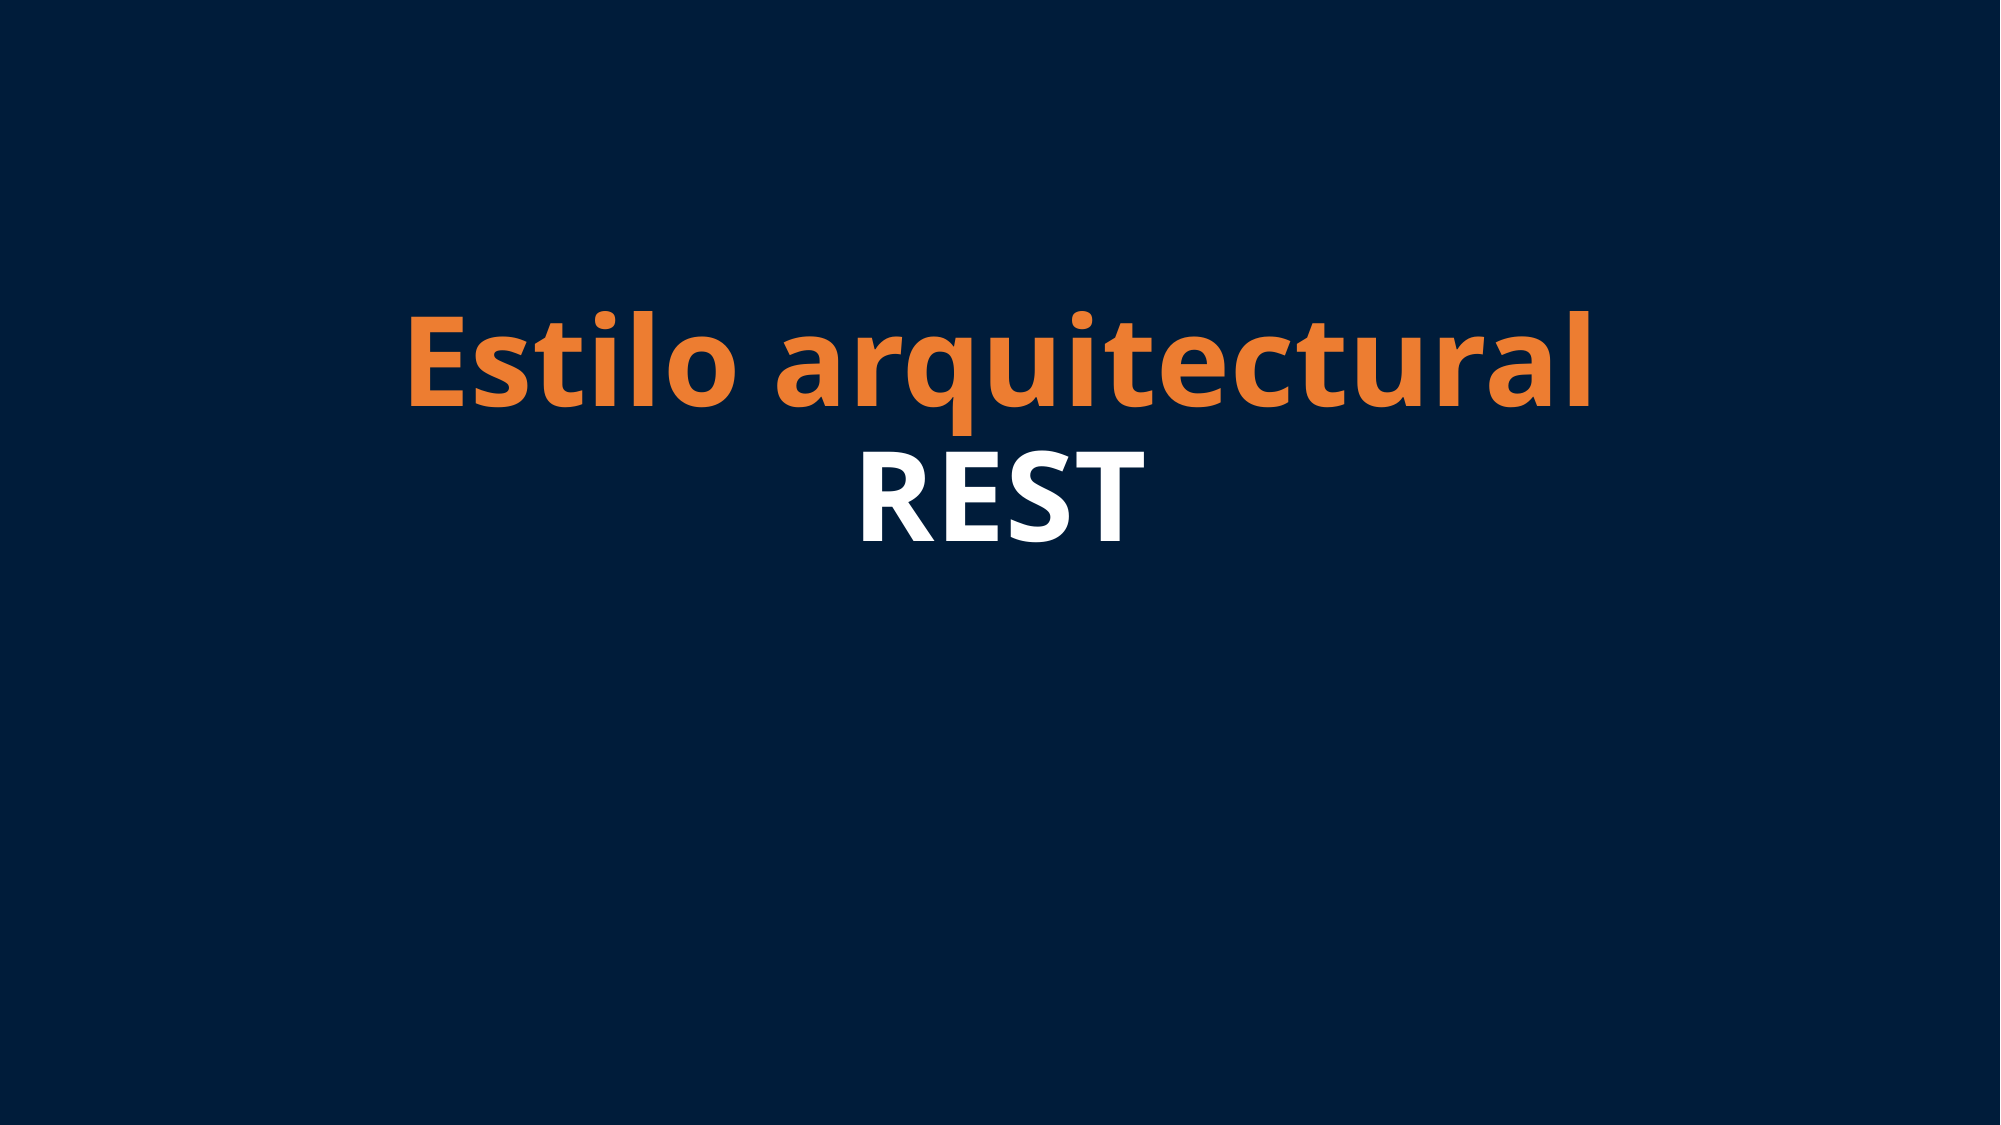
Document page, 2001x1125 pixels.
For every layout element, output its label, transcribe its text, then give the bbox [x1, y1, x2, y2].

title Estilo arquitectural REST [249, 184, 1750, 576]
